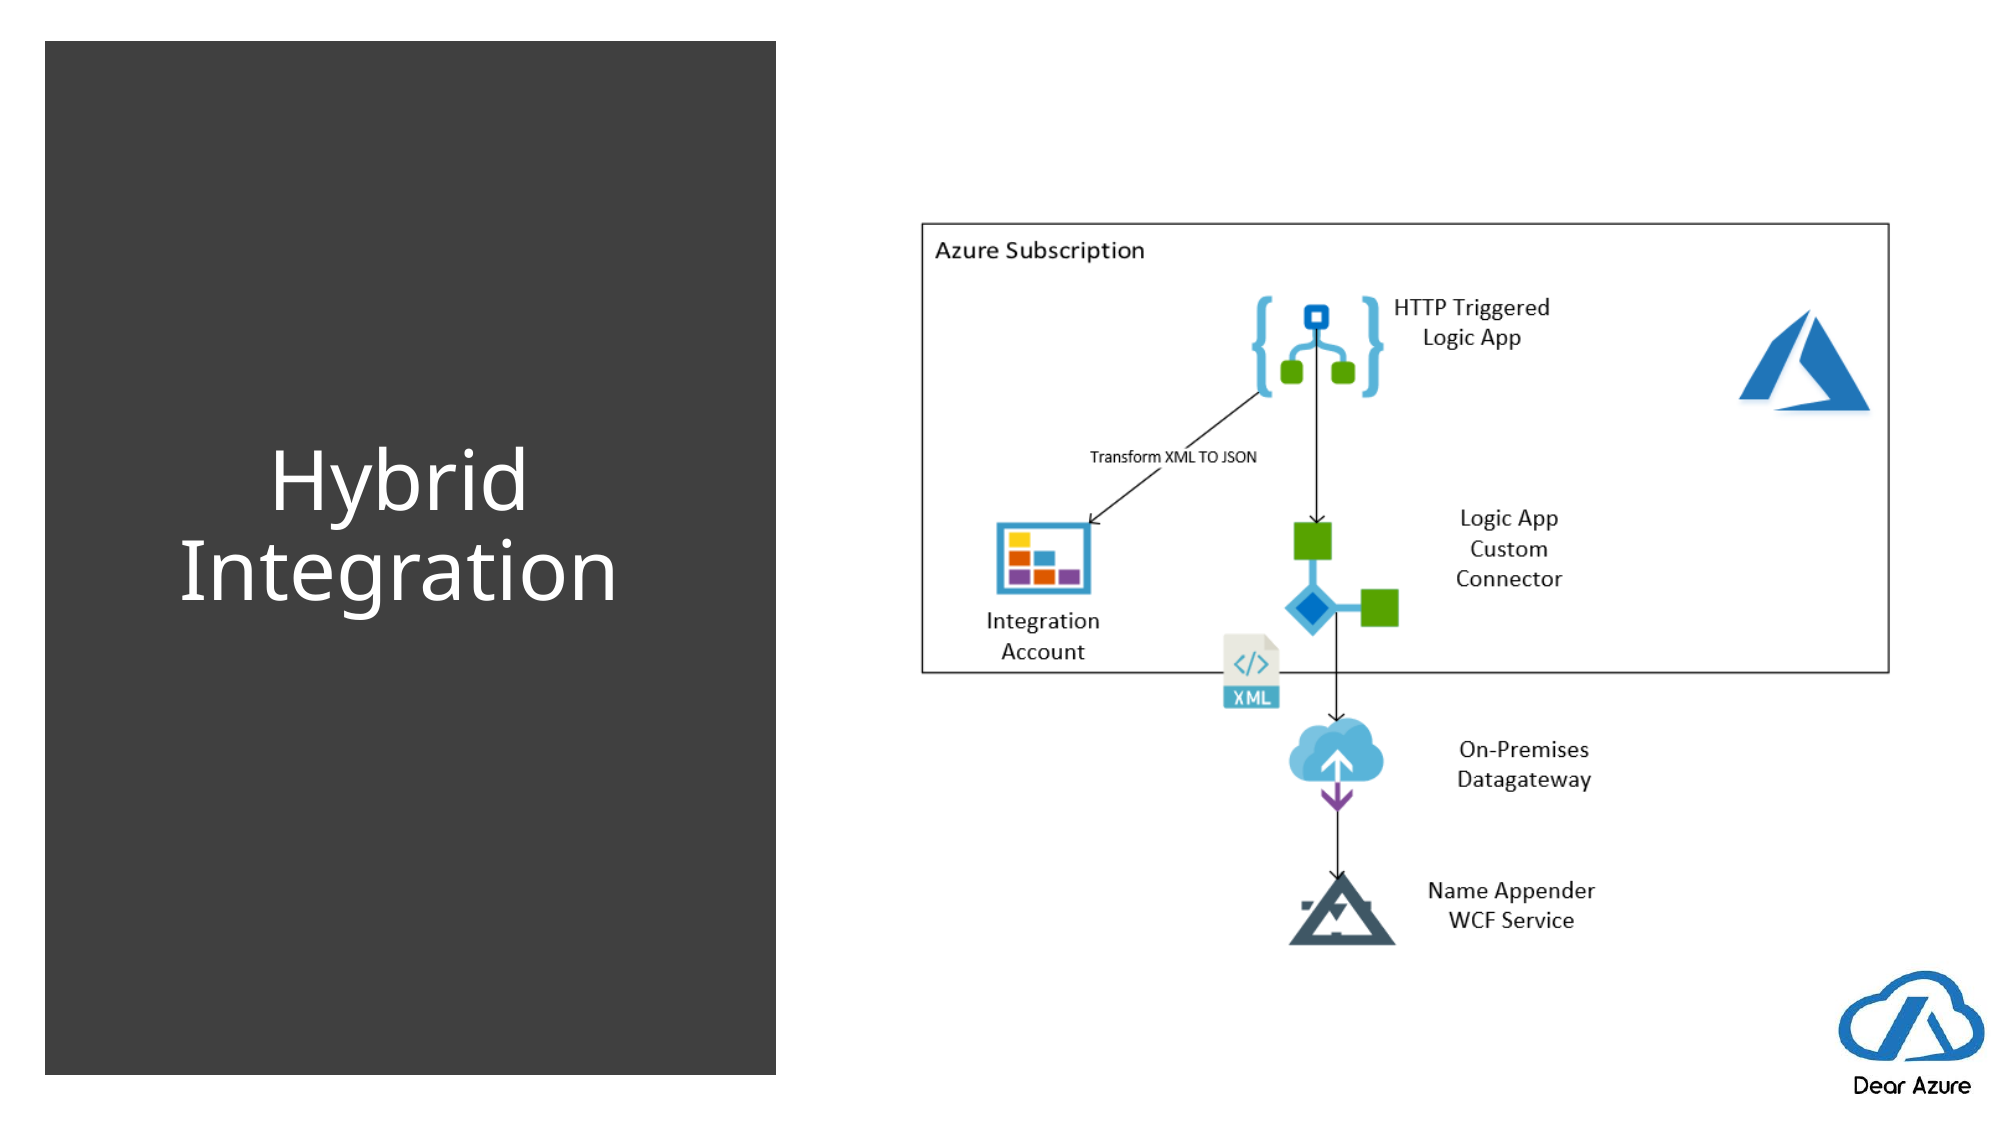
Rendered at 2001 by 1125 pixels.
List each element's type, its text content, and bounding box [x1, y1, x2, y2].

title Hybrid Integration [93, 121, 707, 936]
picture [845, 167, 2000, 1125]
text_box [54, 50, 767, 1066]
